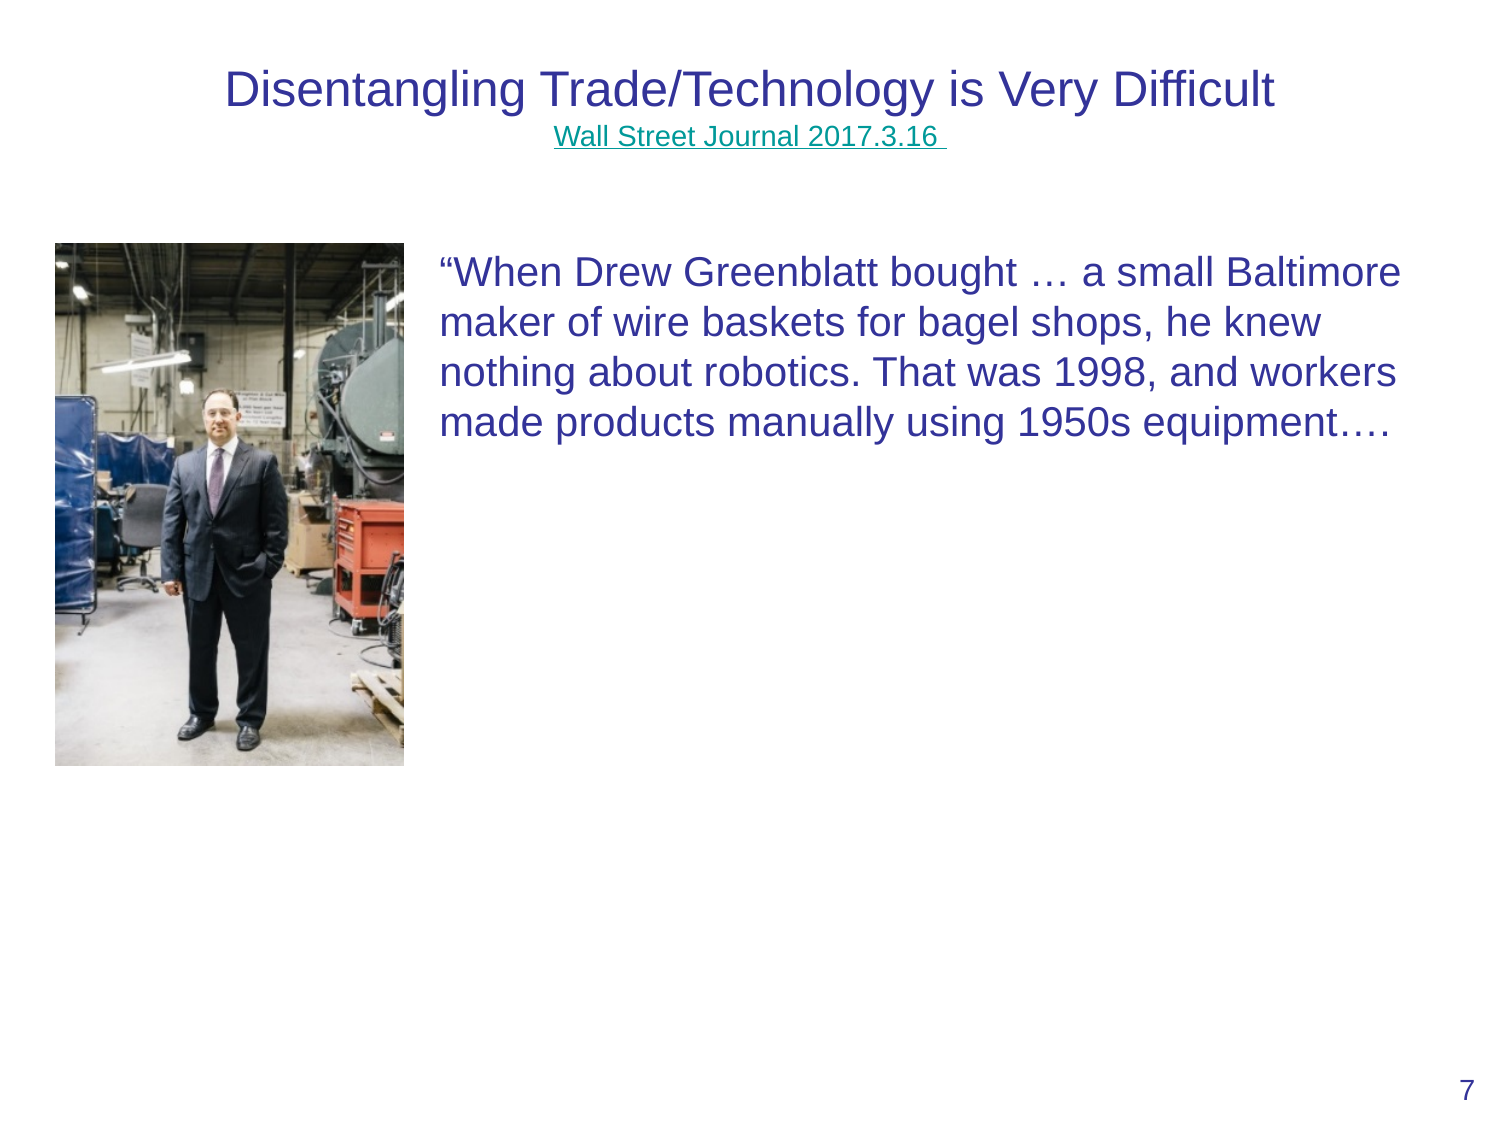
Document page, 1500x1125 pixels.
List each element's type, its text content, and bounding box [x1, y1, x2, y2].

title Disentangling Trade/Technology is Very Difficult Wall Street Journal 2017.3.16 [57, 44, 1443, 165]
slide_number 7 [1408, 1028, 1491, 1108]
picture [55, 243, 404, 766]
list “When Drew Greenblatt bought … a small Baltimore maker of wire baskets for bagel shops, he knew nothing about robotics. That was 1998, and workers made products manually using 1950s equipment…. [424, 178, 1423, 1125]
